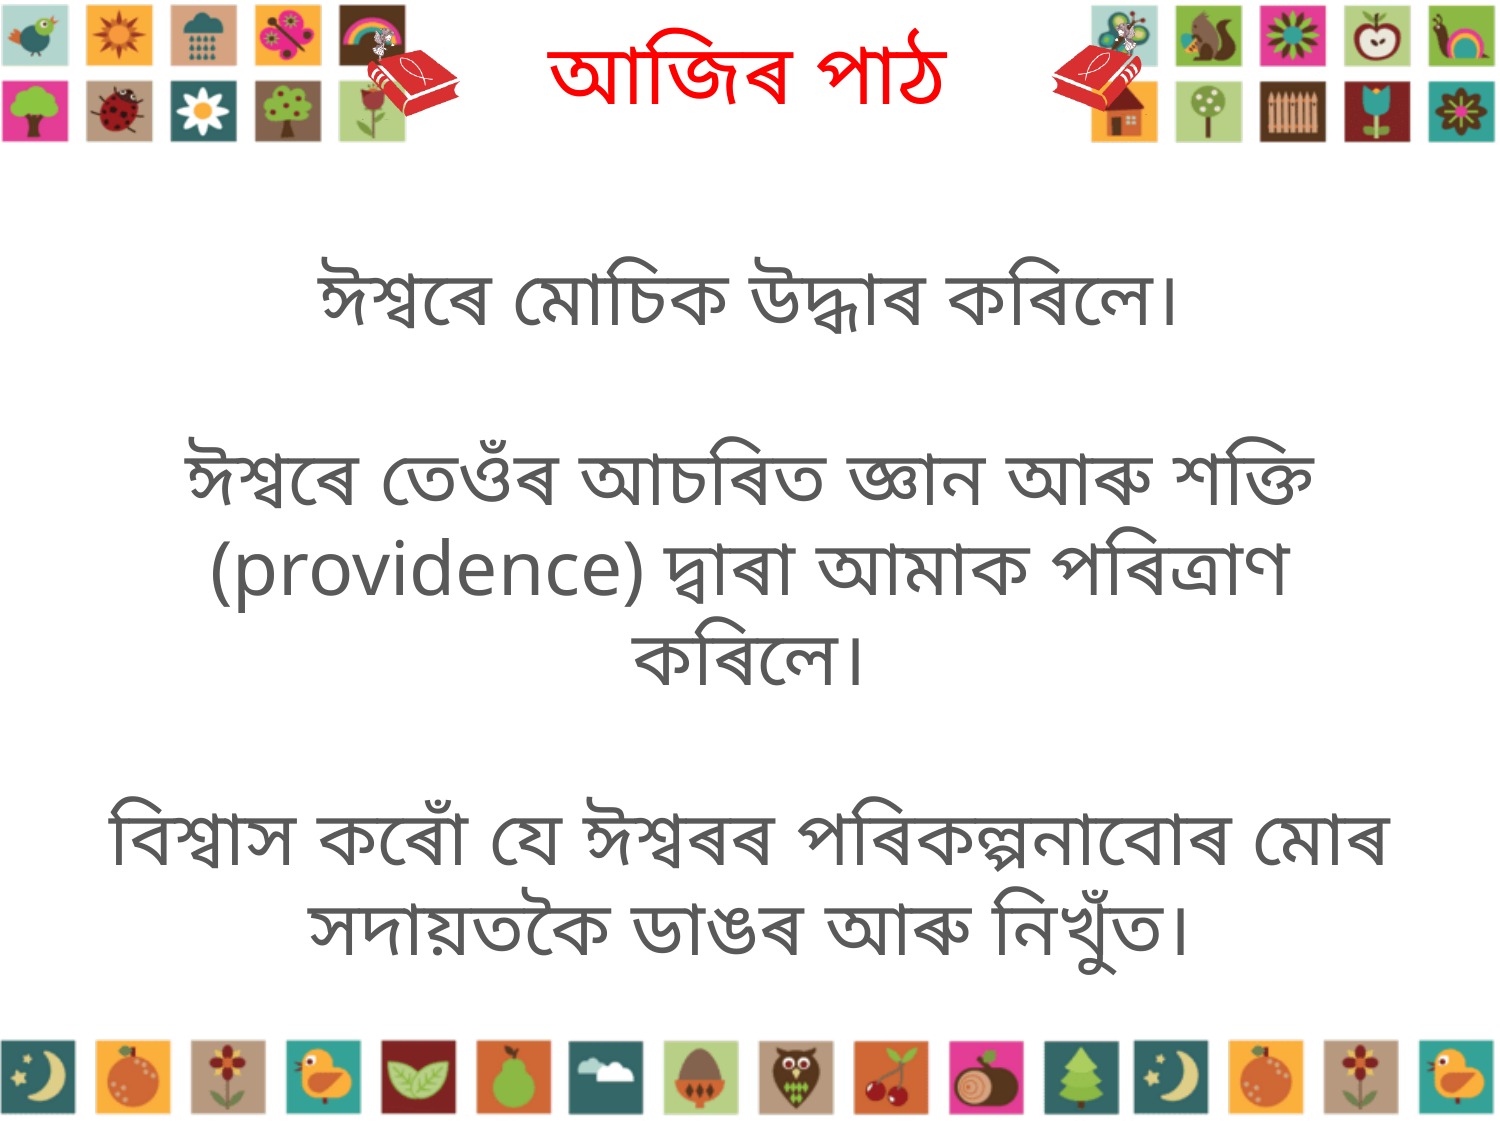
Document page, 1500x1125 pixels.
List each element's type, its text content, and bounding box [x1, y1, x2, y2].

text_box ঈশ্বৰে মোচিক উদ্ধাৰ কৰিলে। ঈশ্বৰে তেওঁৰ আচৰিত জ্ঞান আৰু শক্তি (providence) দ্বাৰা আমাক পৰিত্ৰাণ কৰিলে। বিশ্বাস কৰোঁ যে ঈশ্বৰৰ পৰিকল্পনাবোৰ মোৰ সদায়তকৈ ডাঙৰ আৰু নিখুঁত। [76, 243, 1424, 979]
picture [1020, 3, 1500, 150]
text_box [0, 1028, 1500, 1118]
text_box আজিৰ পাঠ [425, 13, 1078, 129]
picture [0, 3, 492, 150]
